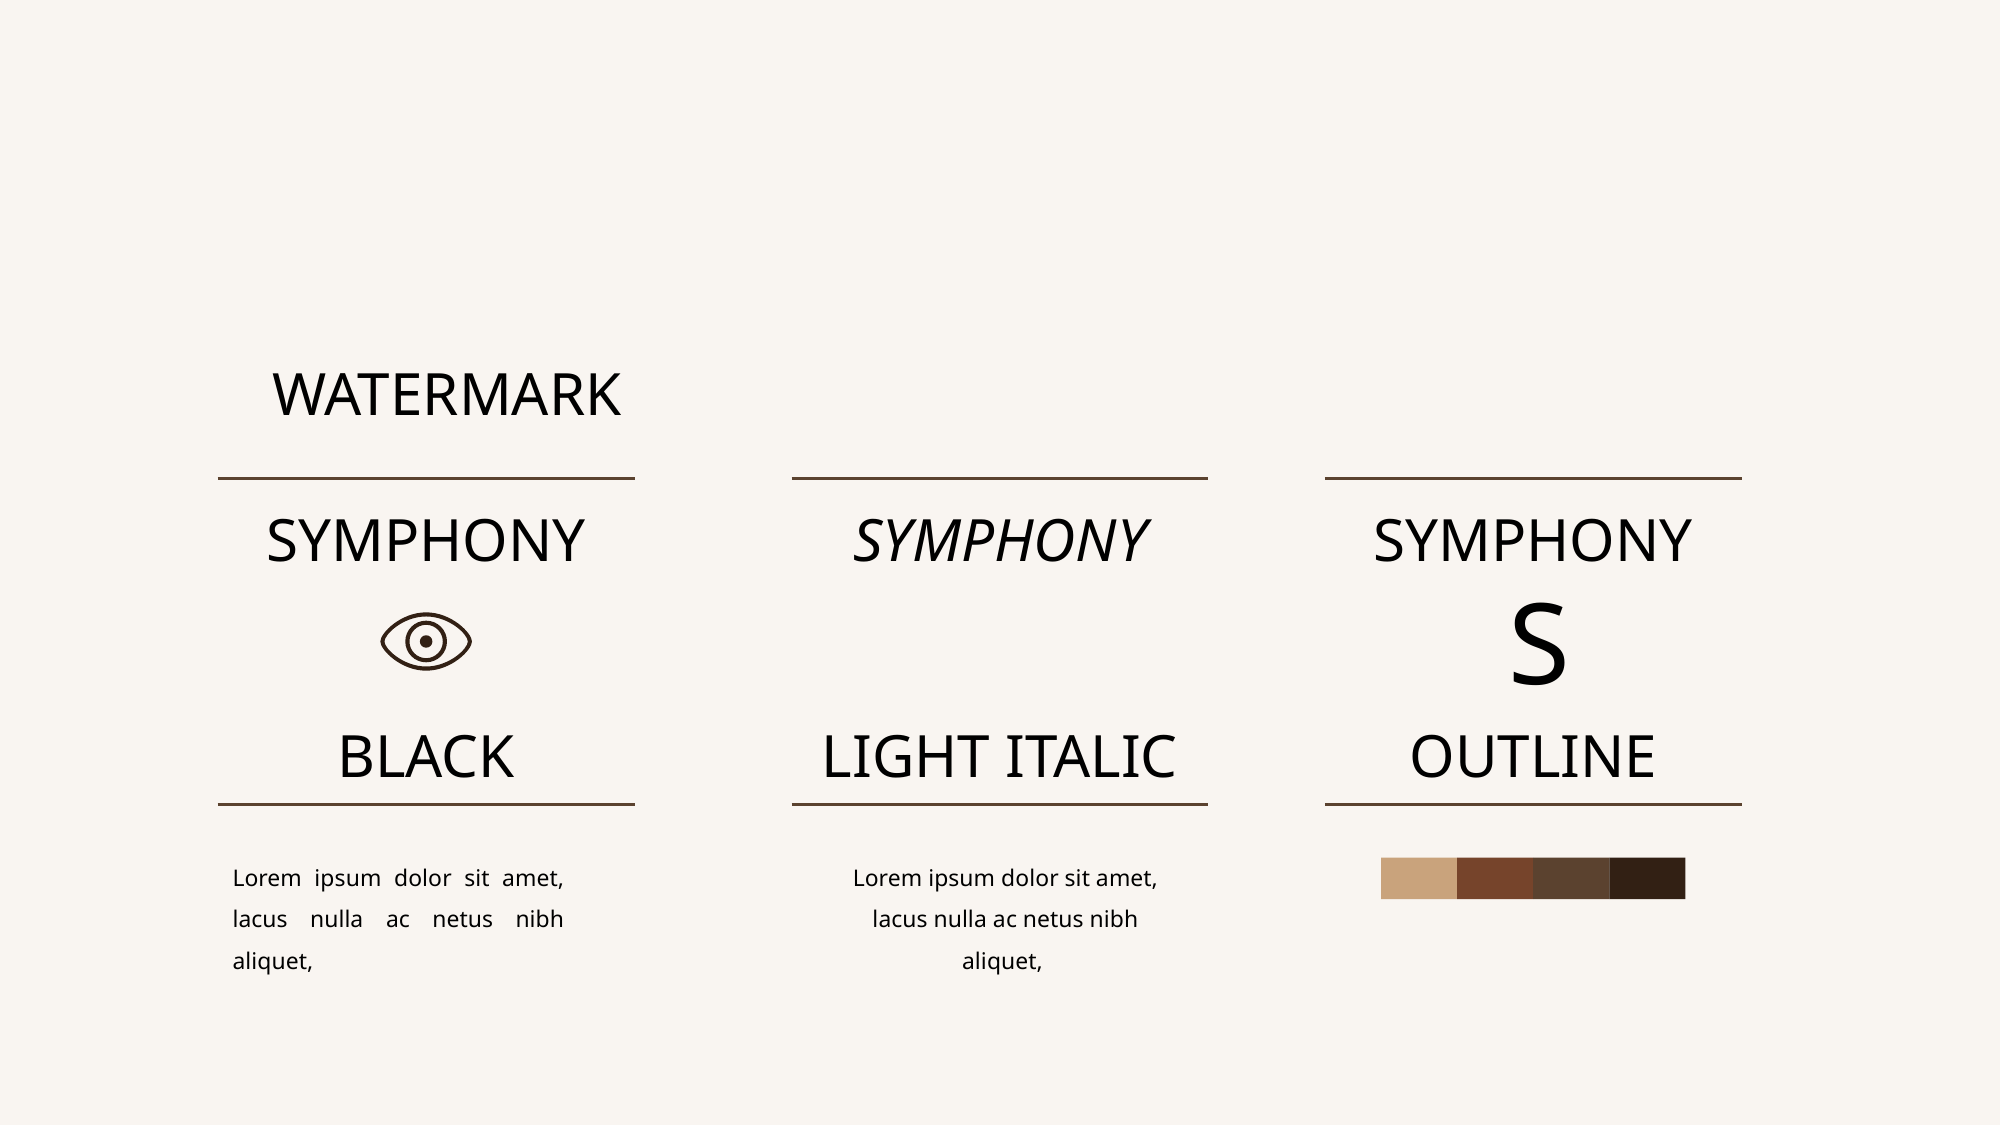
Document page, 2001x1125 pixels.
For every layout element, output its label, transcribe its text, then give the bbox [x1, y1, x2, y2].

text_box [1381, 857, 1686, 900]
text_box BLACK [337, 719, 515, 790]
text_box SYMPHONY [852, 502, 1147, 573]
text_box S [1508, 572, 1571, 708]
text_box [380, 612, 472, 671]
text_box WATERMARK [272, 357, 622, 428]
text_box SYMPHONY [1373, 502, 1693, 573]
text_box Lorem ipsum dolor sit amet, lacus nulla ac netus nibh aliquet, [824, 842, 1187, 982]
text_box Lorem ipsum dolor sit amet, lacus nulla ac netus nibh aliquet, [217, 842, 580, 982]
text_box SYMPHONY [266, 502, 586, 573]
text_box OUTLINE [1409, 719, 1658, 790]
text_box LIGHT ITALIC [821, 719, 1178, 790]
